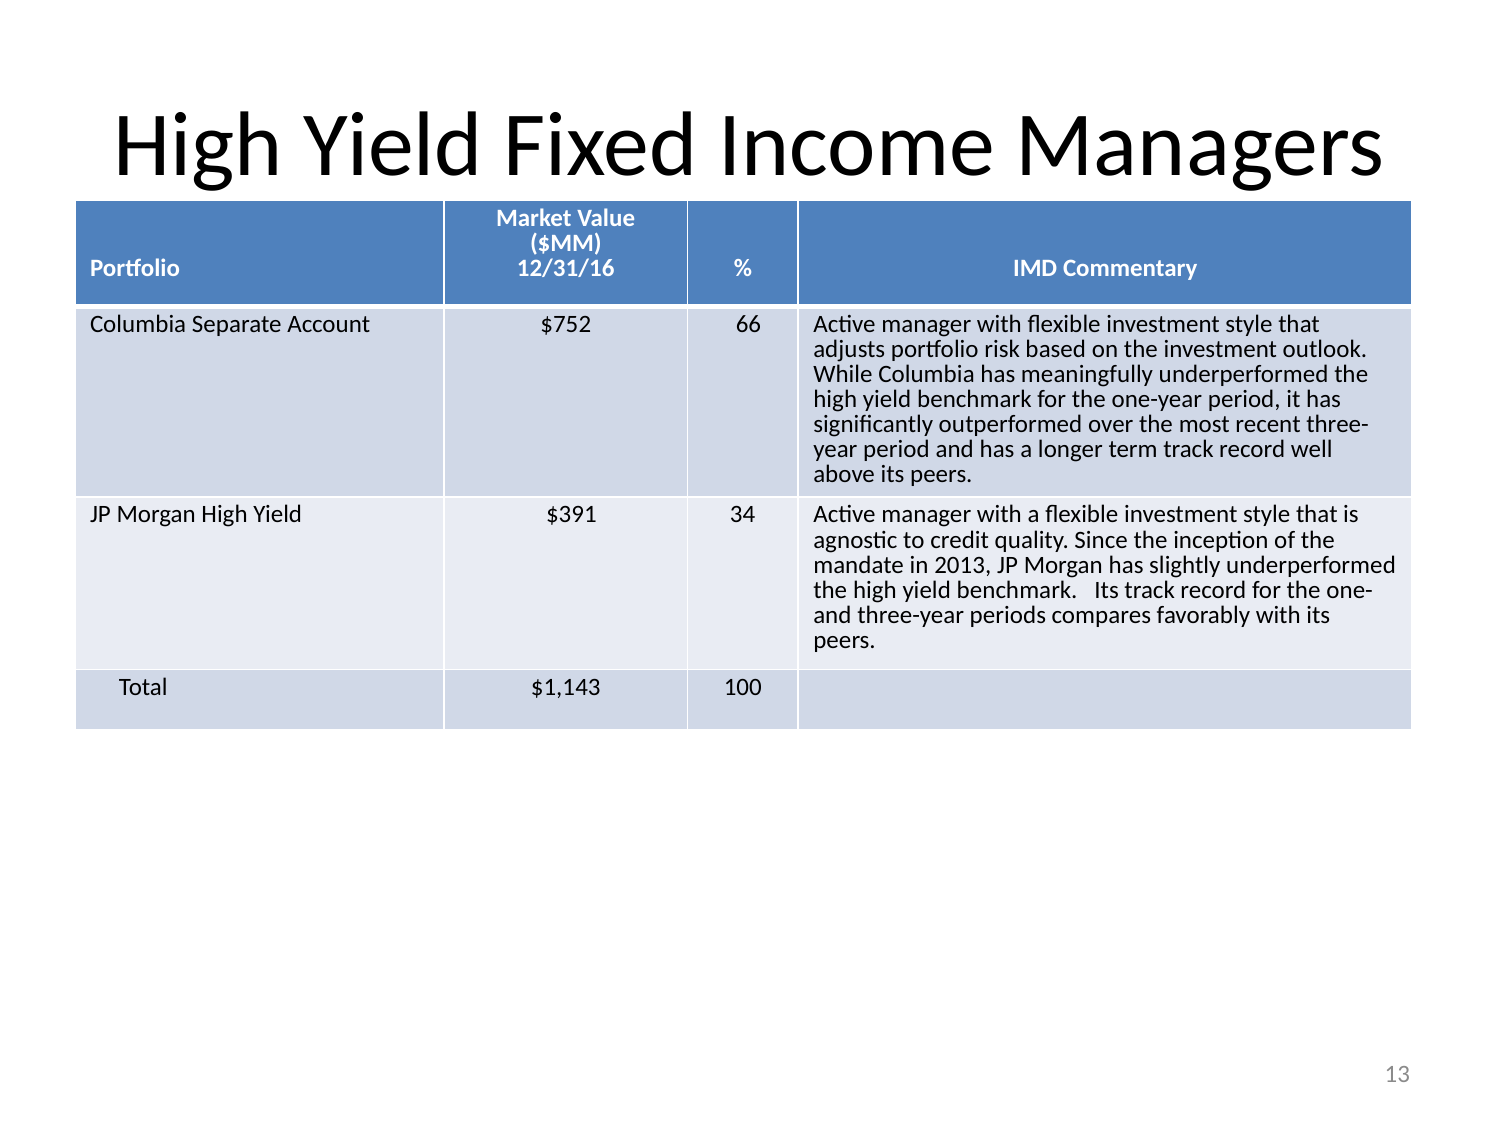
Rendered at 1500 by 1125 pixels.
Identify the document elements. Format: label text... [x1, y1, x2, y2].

table_header IMD Commentary [799, 201, 1411, 304]
table_cell Active manager with flexible investment style that adjusts portfolio risk based on the investment outlook. While Columbia has meaningfully underperformed the high yield benchmark for the one-year period, it has significantly outperformed over the most recent three-year period and has a longer term track record well above its peers. [799, 309, 1411, 496]
table_cell $752 [445, 309, 687, 496]
title High Yield Fixed Income Managers [75, 45, 1425, 233]
table_cell 66 [688, 309, 797, 496]
slide_number 13 [1074, 1042, 1425, 1103]
table_cell $391 [445, 498, 687, 669]
table_cell Columbia Separate Account [76, 309, 443, 496]
table_cell $1,143 [445, 670, 687, 729]
table_cell Active manager with a flexible investment style that is agnostic to credit quality. Since the inception of the mandate in 2013, JP Morgan has slightly underperformed the high yield benchmark. Its track record for the one- and three-year periods compares favorably with its peers. [799, 498, 1411, 669]
table_cell 100 [688, 670, 797, 729]
table_header % [688, 201, 797, 304]
table_header Market Value ($MM) 12/31/16 [445, 201, 687, 304]
table_cell 34 [688, 498, 797, 669]
table_cell [799, 670, 1411, 729]
table_cell Total [76, 670, 443, 729]
table_cell JP Morgan High Yield [76, 498, 443, 669]
table_header Portfolio [76, 201, 443, 304]
